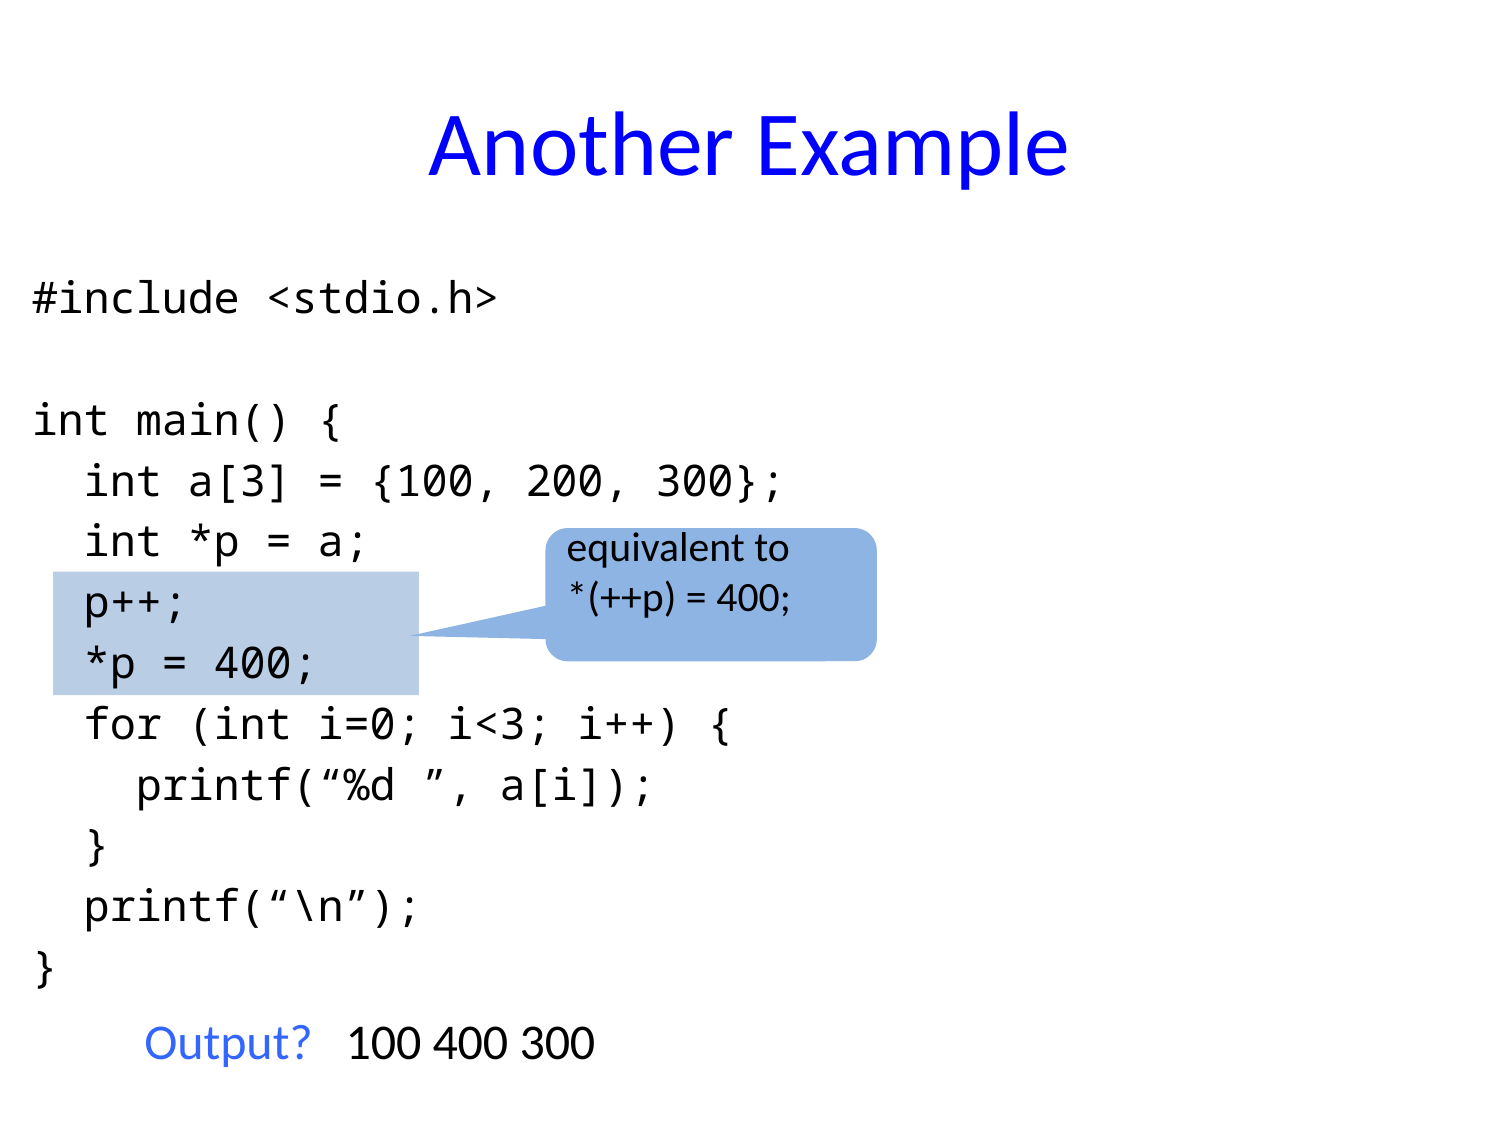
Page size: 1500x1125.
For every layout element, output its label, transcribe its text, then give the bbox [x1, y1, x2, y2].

text_box Output? [129, 1002, 328, 1078]
list #include <stdio.h> int main() { int a[3] = {100, 200, 300}; int *p = a; p++; *p = 400; for (int i=0; i<3; i++) { printf(“%d ”, a[i]); } printf(“\n”); } [16, 262, 1500, 1005]
text_box 100 400 300 [330, 1002, 611, 1078]
text_box equivalent to *(++p) = 400; [407, 525, 879, 664]
title Another Example [75, 45, 1425, 233]
